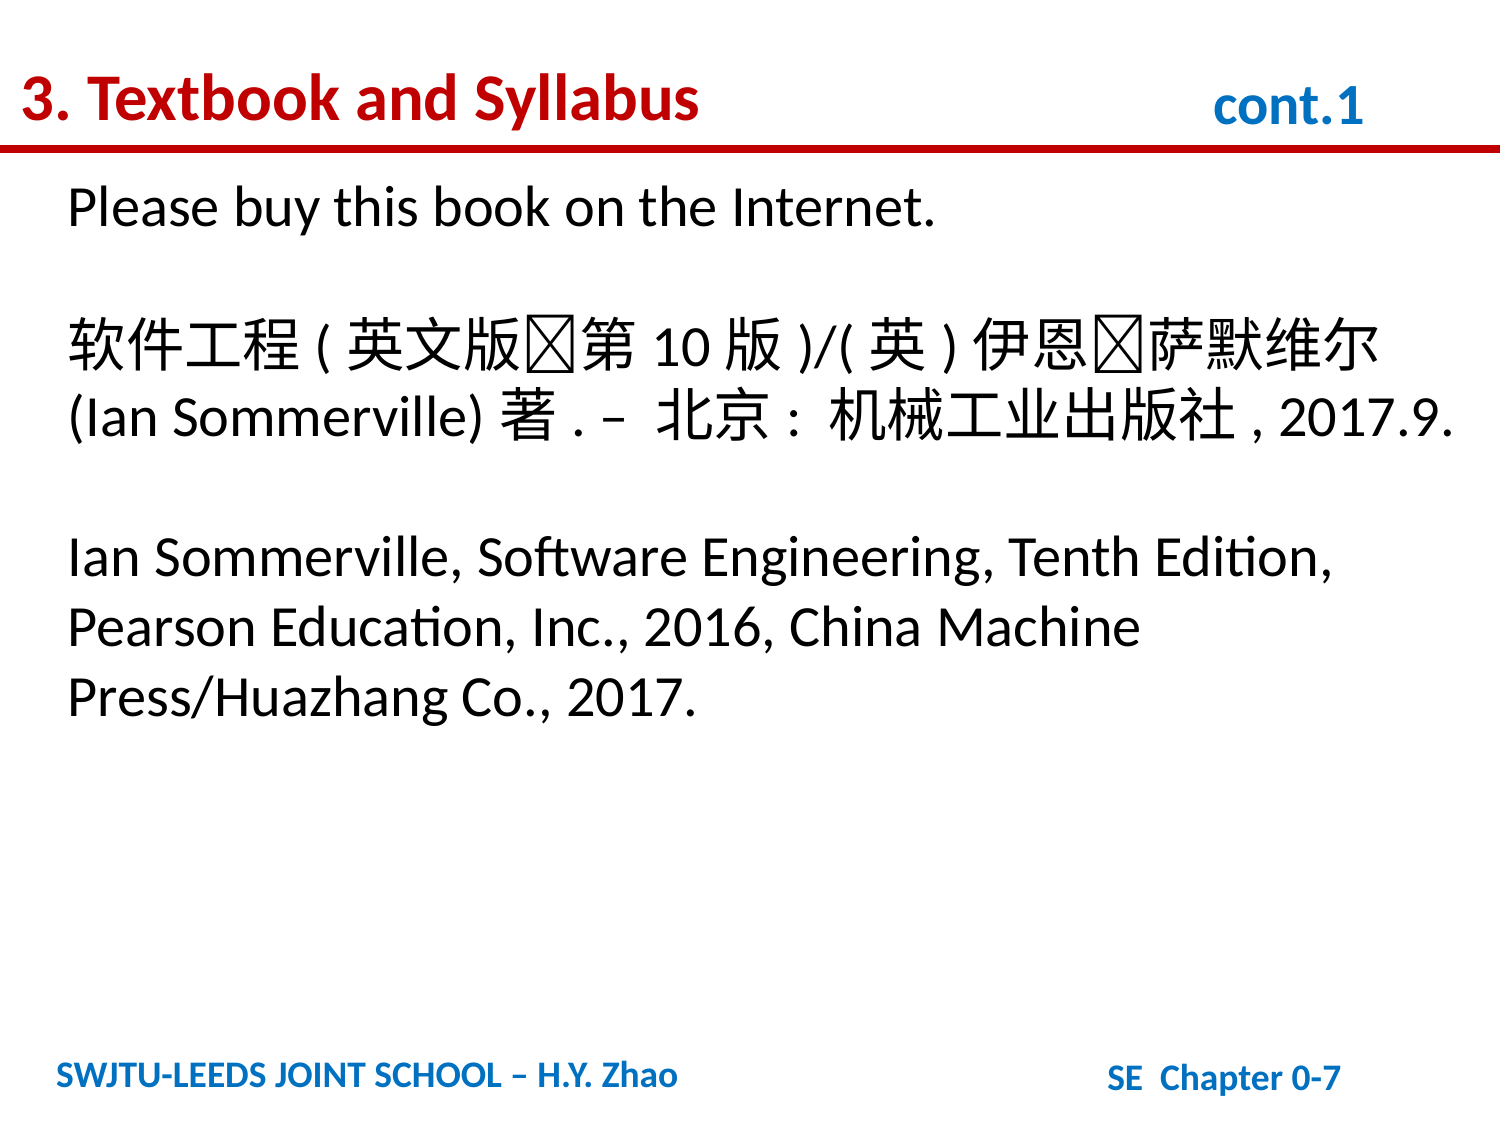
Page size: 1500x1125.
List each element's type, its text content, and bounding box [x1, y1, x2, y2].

footer SWJTU-LEEDS JOINT SCHOOL – H.Y. Zhao [41, 1042, 988, 1103]
text_box Please buy this book on the Internet. 软件工程(英文版第10版)/(英)伊恩萨默维尔(Ian Sommerville)著. – 北京: 机械工业出版社, 2017.9. Ian Sommerville, Software Engineering, Tenth Edition, Pearson Education, Inc., 2016, China Machine Press/Huazhang Co., 2017. [53, 160, 1484, 736]
slide_number SE Chapter 0- [1092, 1045, 1484, 1106]
text_box cont.1 [1198, 86, 1434, 144]
text_box 3. Textbook and Syllabus [5, 30, 1223, 142]
